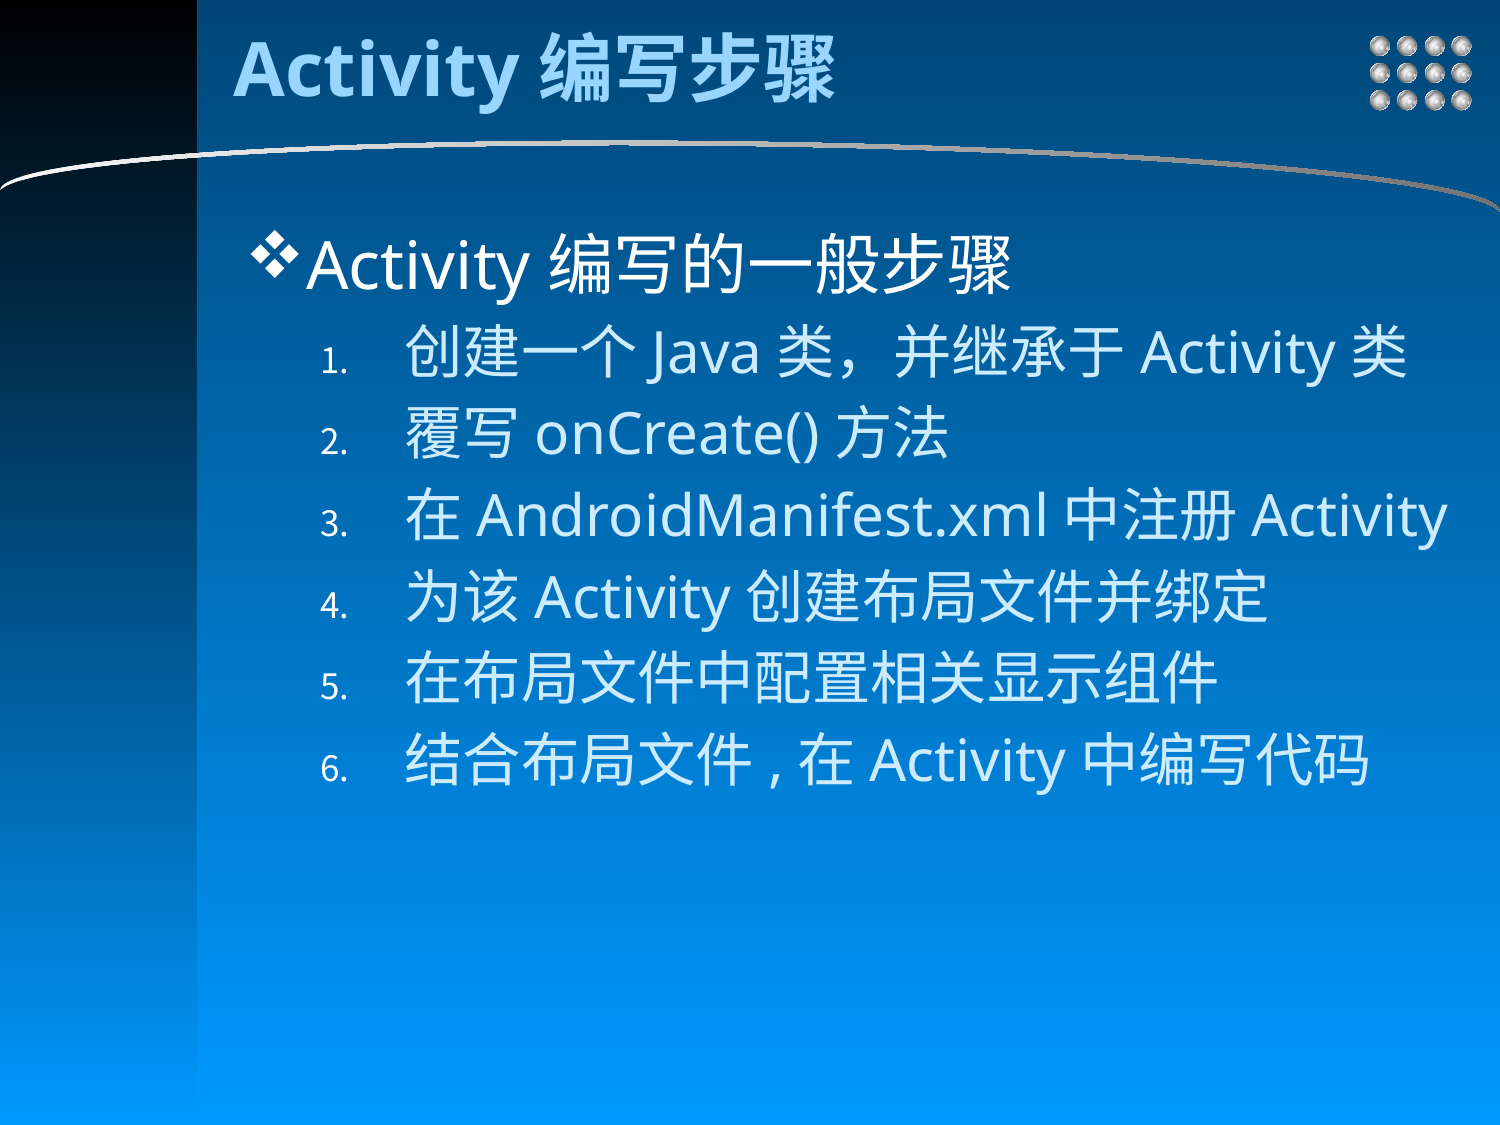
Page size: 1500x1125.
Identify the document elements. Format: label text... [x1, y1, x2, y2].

list Activity编写的一般步骤 创建一个Java类，并继承于Activity类 覆写onCreate()方法 在AndroidManifest.xml中注册Activity 为该Activity创建布局文件并绑定 在布局文件中配置相关显示组件 结合布局文件,在Activity中编写代码 [230, 215, 1471, 1029]
title Activity编写步骤 [218, 16, 1356, 117]
